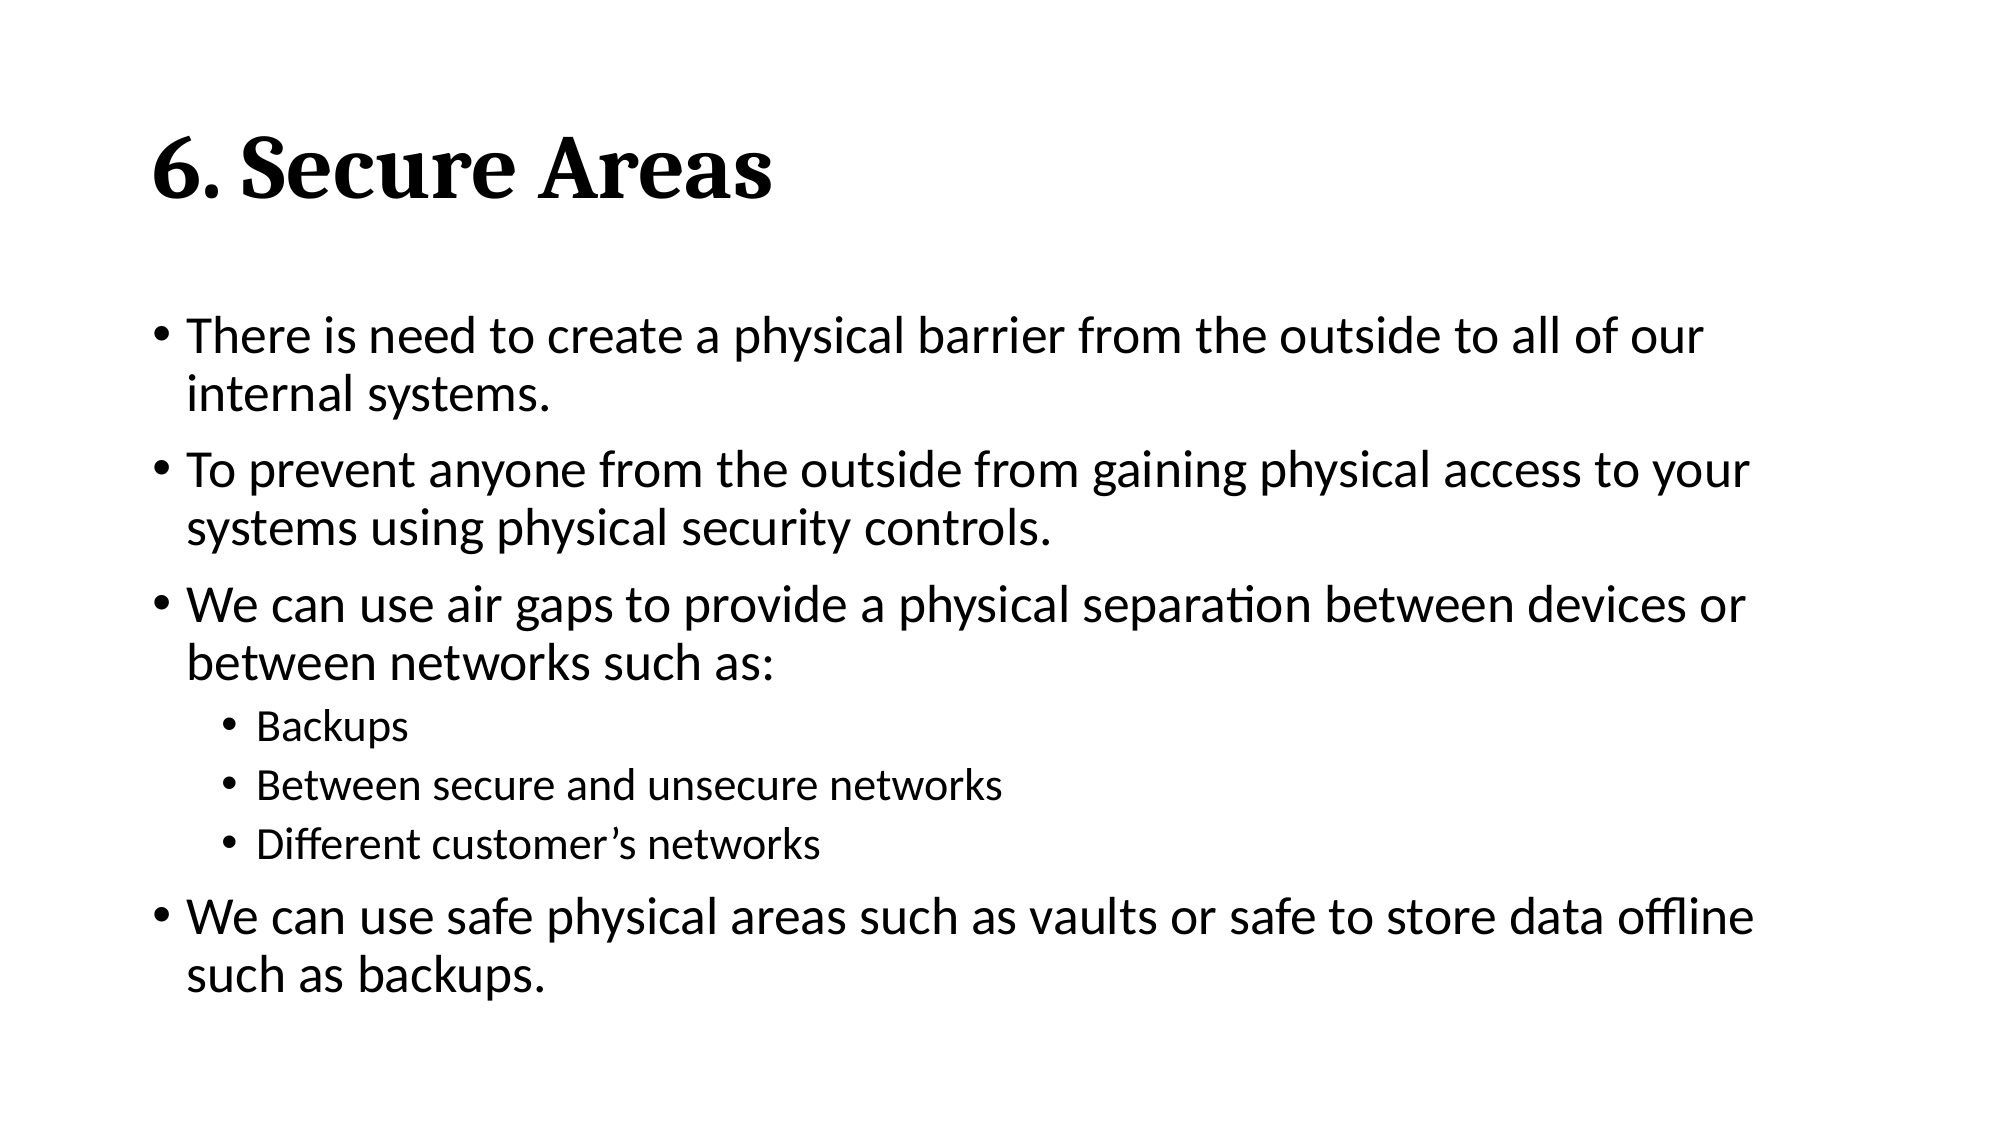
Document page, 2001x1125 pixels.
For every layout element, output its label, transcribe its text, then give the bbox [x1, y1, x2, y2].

list There is need to create a physical barrier from the outside to all of our internal systems. To prevent anyone from the outside from gaining physical access to your systems using physical security controls. We can use air gaps to provide a physical separation between devices or between networks such as: Backups Between secure and unsecure networks Different customer’s networks We can use safe physical areas such as vaults or safe to store data offline such as backups. [137, 299, 1863, 1014]
title 6. Secure Areas [137, 59, 1863, 278]
